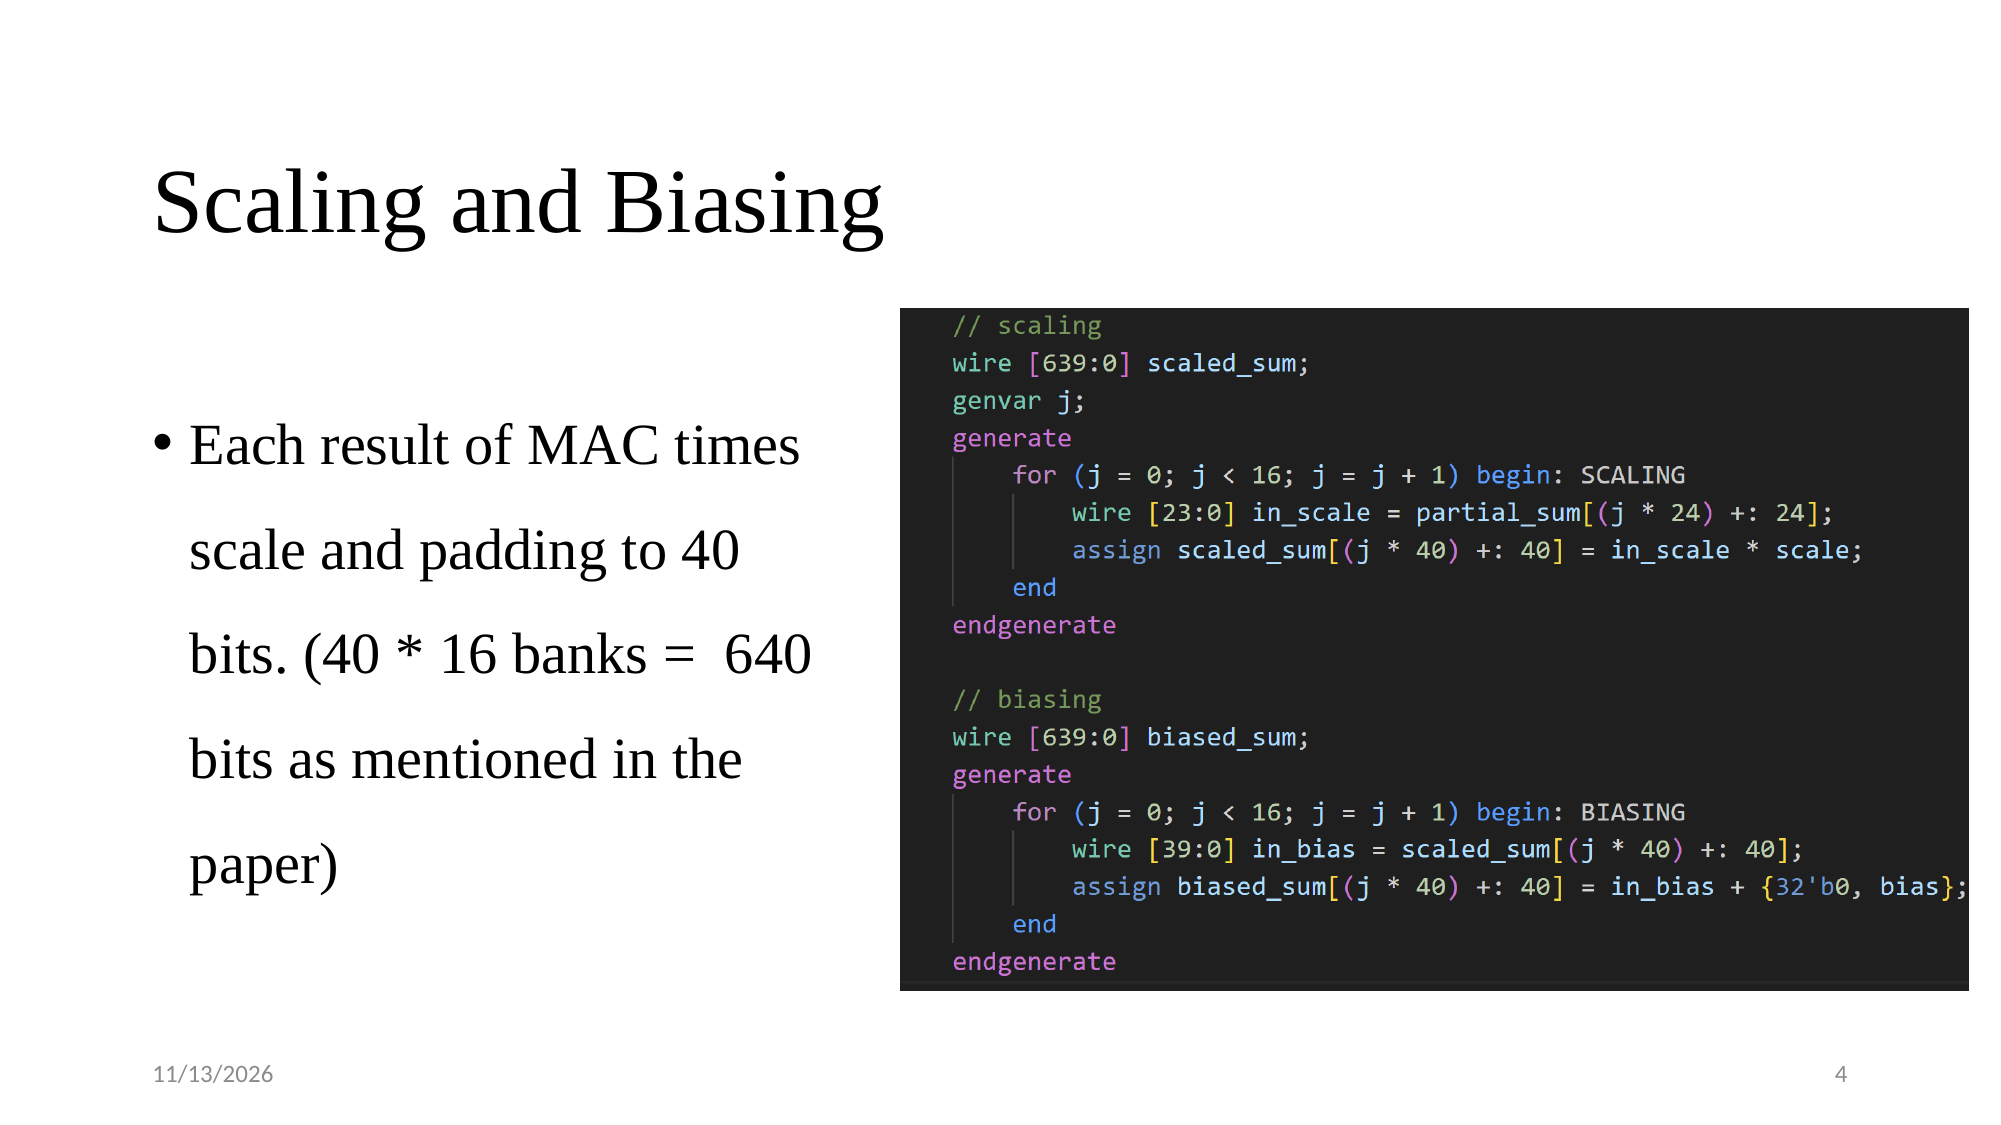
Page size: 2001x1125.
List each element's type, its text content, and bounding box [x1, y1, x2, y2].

slide_number 4 [1412, 1042, 1863, 1103]
picture [900, 308, 1969, 991]
title Scaling and Biasing [137, 59, 1863, 278]
list Each result of MAC times scale and padding to 40 bits. (40 * 16 banks = 640 bits as mentioned in the paper) [137, 363, 846, 932]
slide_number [137, 1042, 588, 1103]
